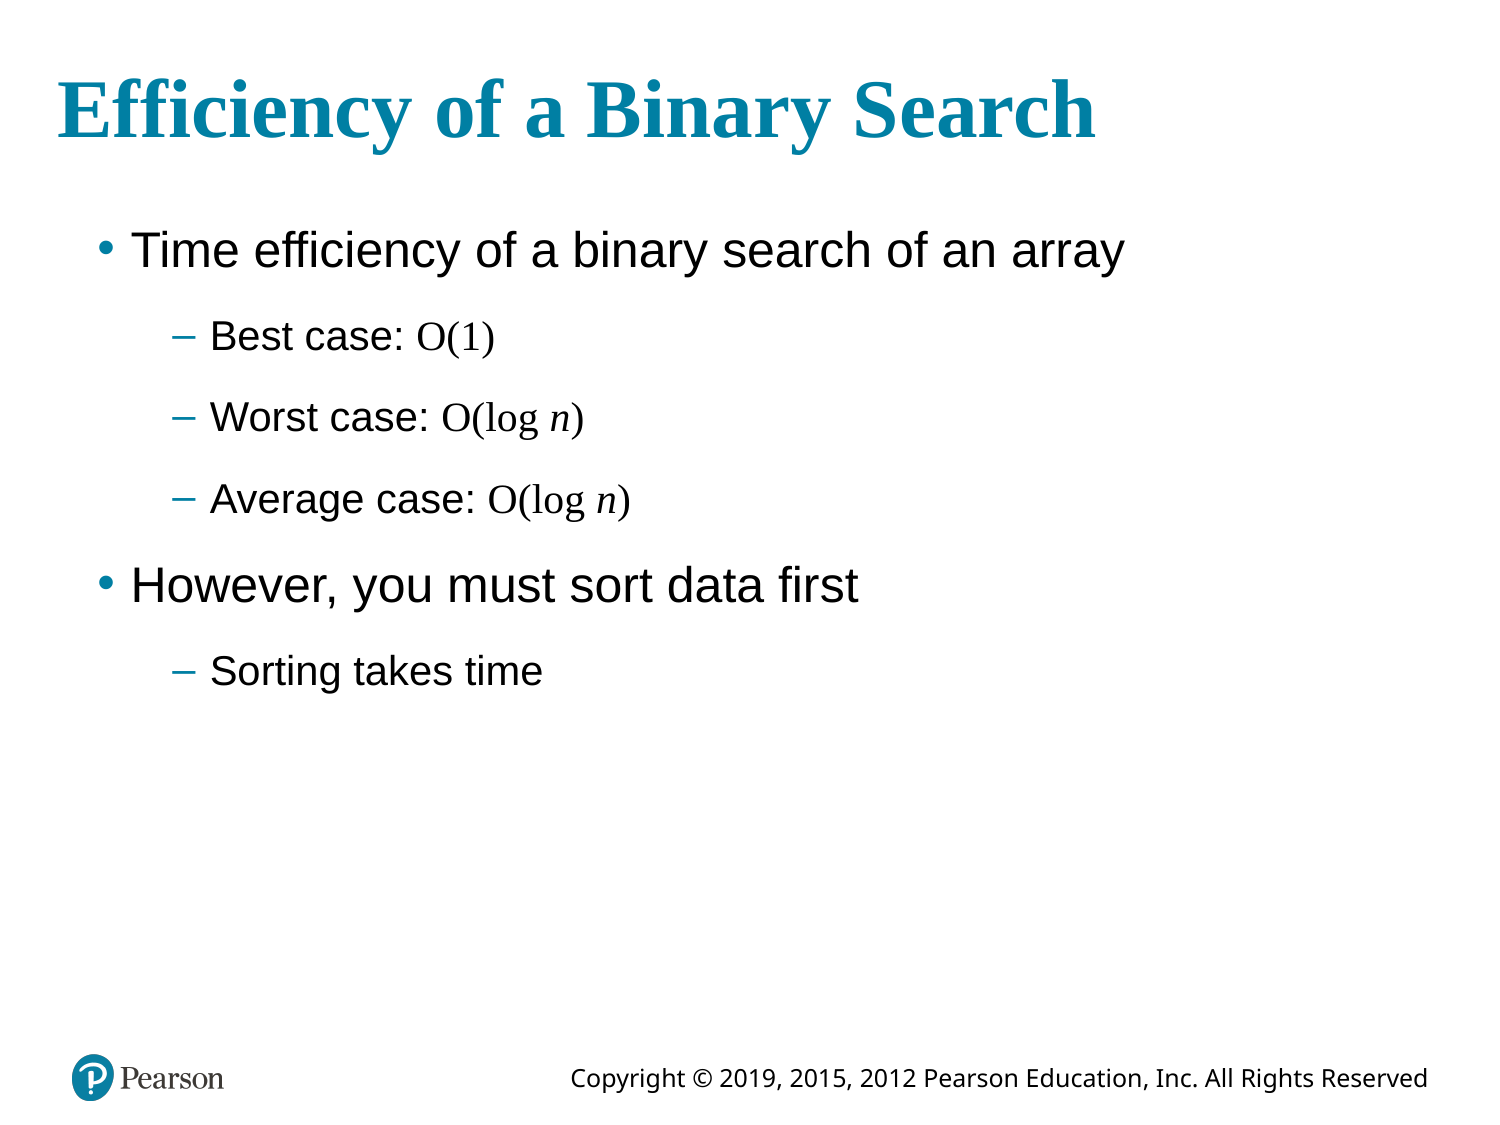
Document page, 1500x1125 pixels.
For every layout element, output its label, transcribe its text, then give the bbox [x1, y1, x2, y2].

title Efficiency of a Binary Search [41, 34, 1440, 170]
picture [72, 1087, 83, 1101]
list Time efficiency of a binary search of an array Best case: O(1) Worst case: O(log n) Average case: O(log n) However, you must sort data first Sorting takes time [65, 202, 1417, 976]
picture [80, 1063, 106, 1088]
picture [98, 1054, 224, 1101]
picture [72, 1054, 88, 1070]
